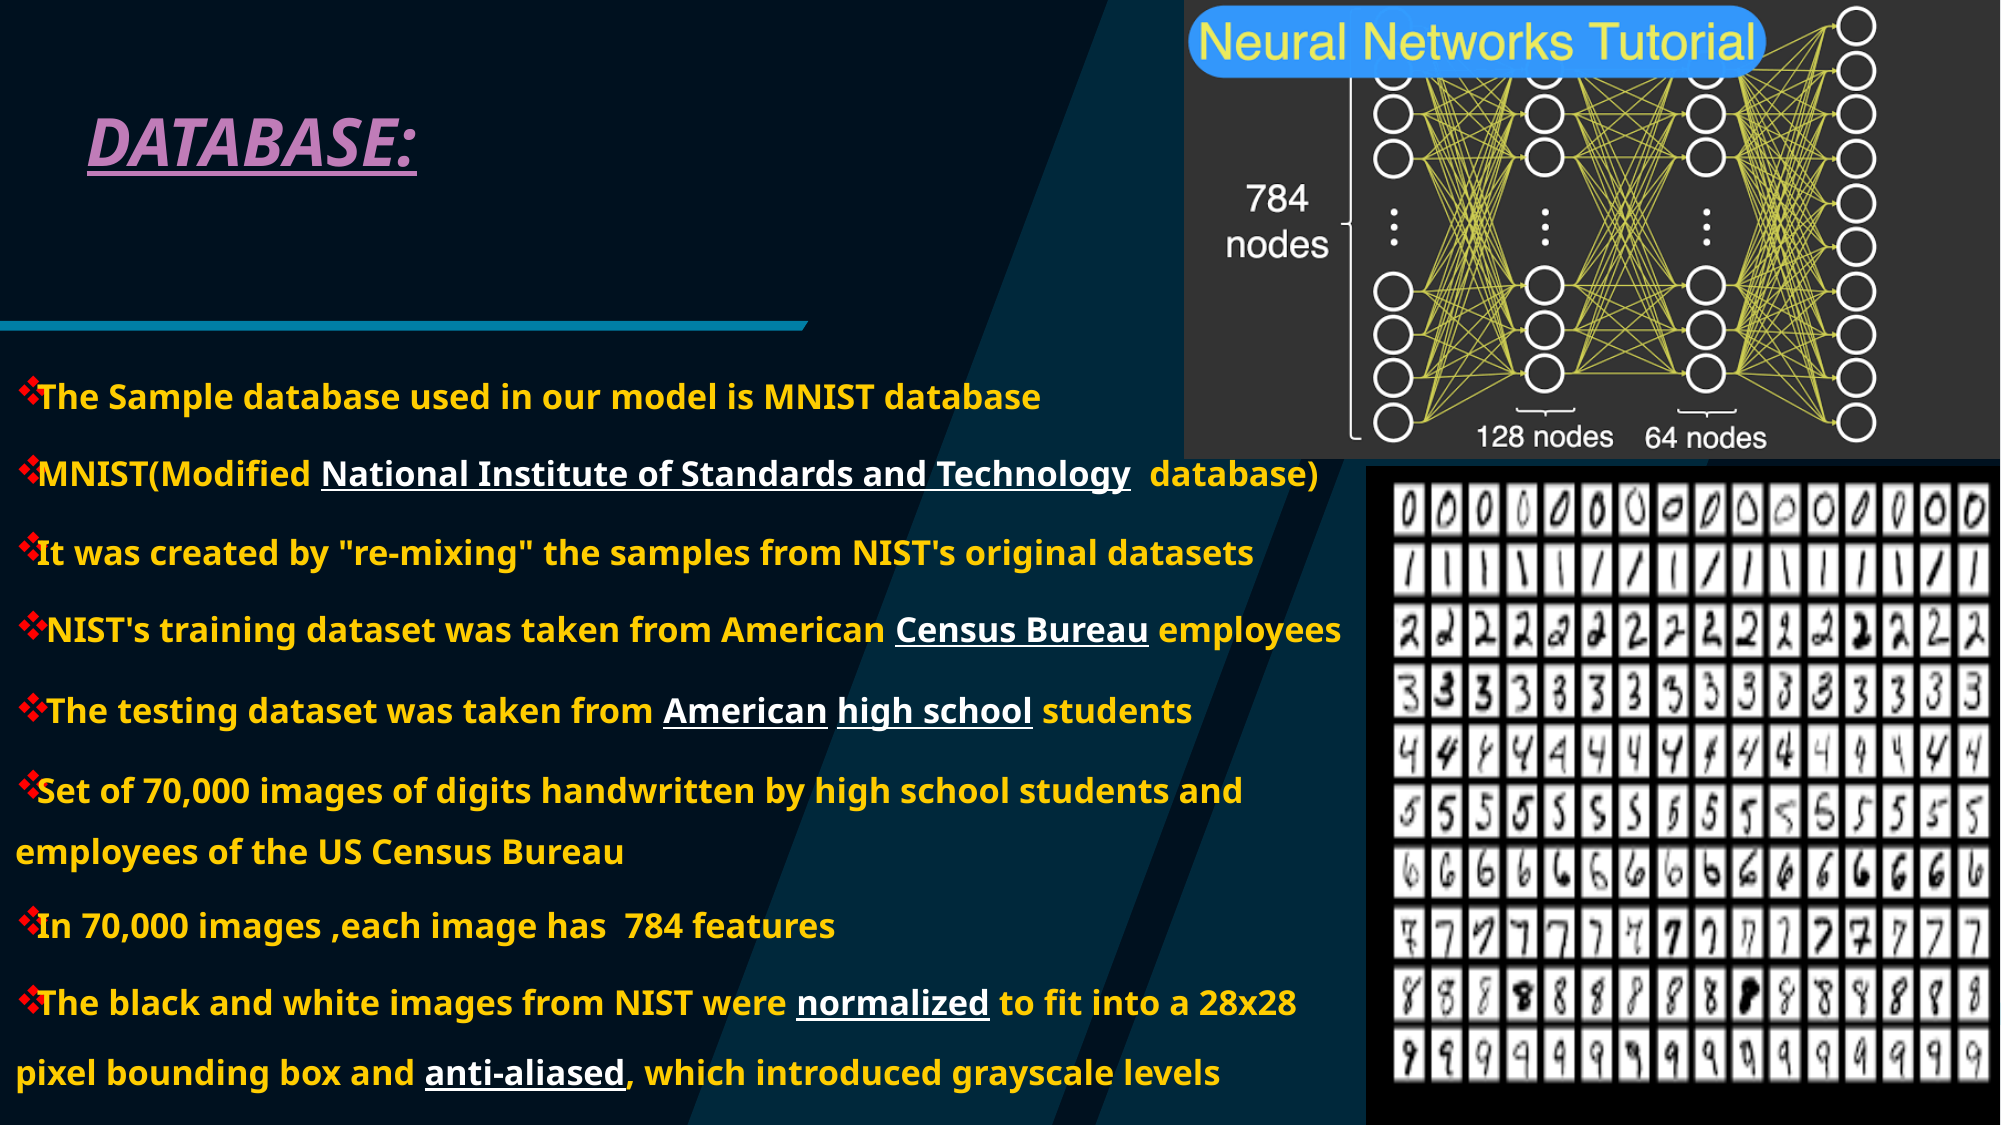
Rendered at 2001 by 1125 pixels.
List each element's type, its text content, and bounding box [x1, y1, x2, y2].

picture [1185, 0, 2000, 459]
list The Sample database used in our model is MNIST database MNIST(Modified National Institute of Standards and Technology database) It was created by "re-mixing" the samples from NIST's original datasets NIST's training dataset was taken from American Census Bureau employees The testing dataset was taken from American high school students Set of 70,000 images of digits handwritten by high school students and employees of the US Census Bureau In 70,000 images ,each image has 784 features The black and white images from NIST were normalized to fit into a 28x28 pixel bounding box and anti-aliased, which introduced grayscale levels [0, 347, 1388, 1125]
title DATABASE: [71, 62, 670, 188]
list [1366, 466, 2000, 1125]
